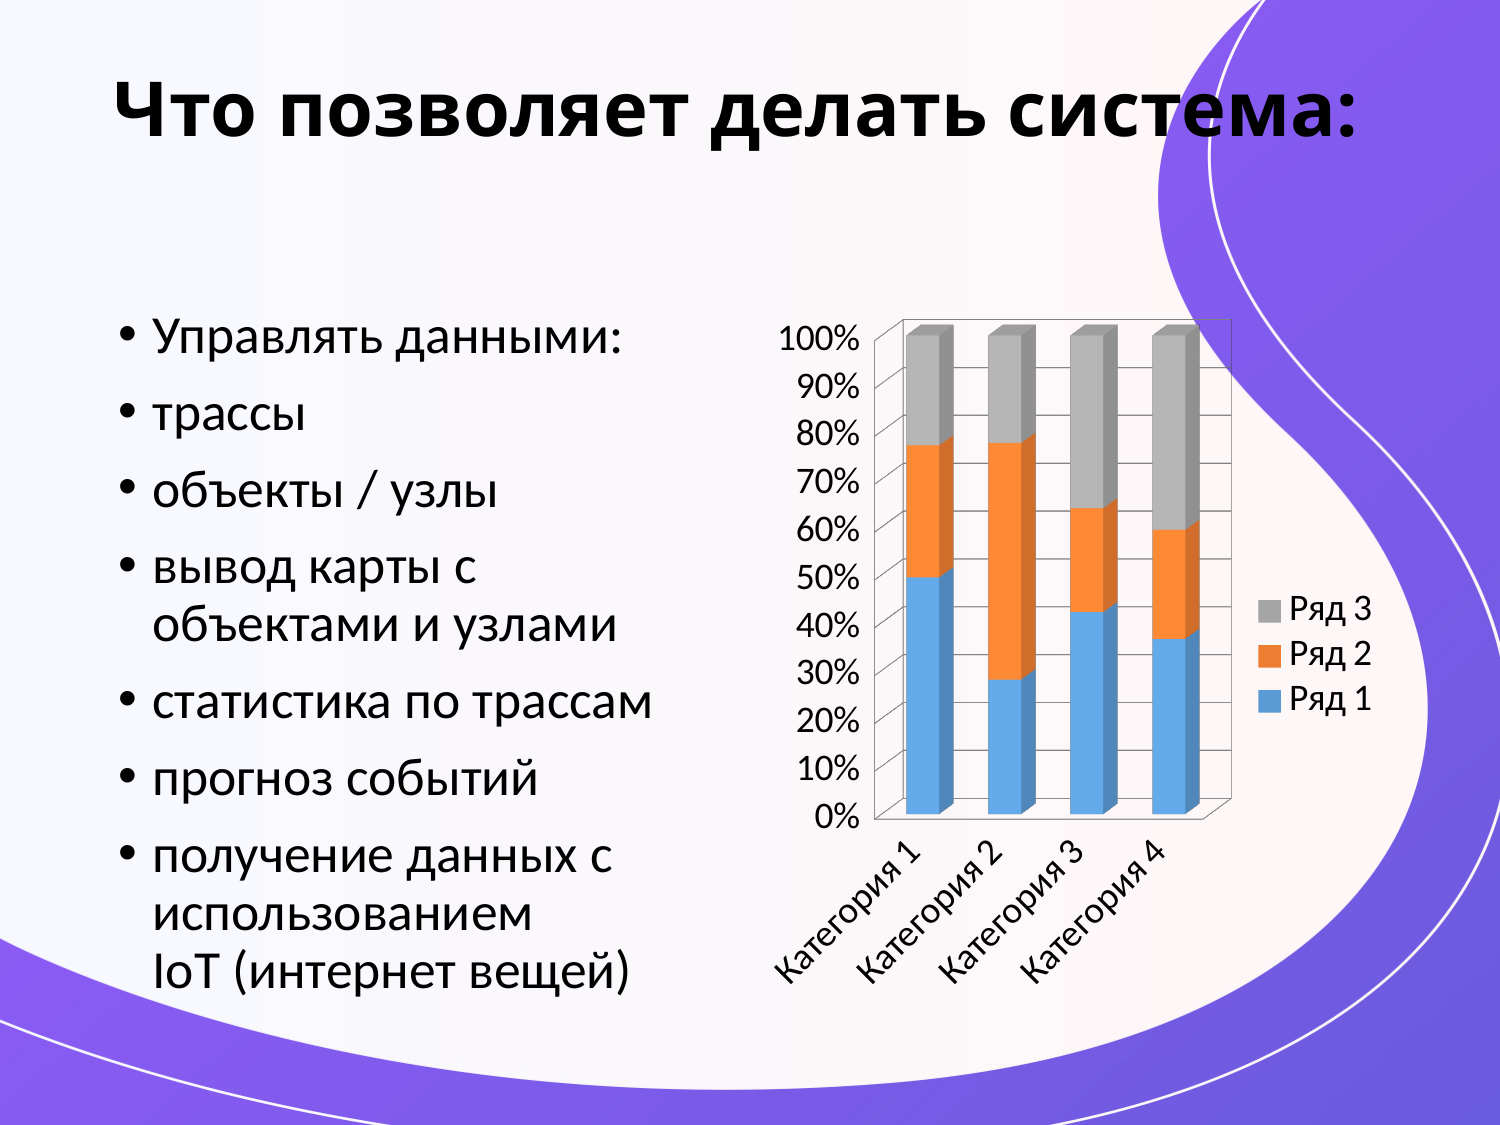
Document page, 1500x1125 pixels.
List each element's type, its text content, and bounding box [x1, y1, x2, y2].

title Что позволяет делать система: [98, 53, 1393, 271]
list Управлять данными: трассы объекты / узлы вывод карты с объектами и узлами статистика по трассам прогноз событий получение данных с использованием IoT (интернет вещей) [103, 299, 741, 1014]
picture [0, 0, 1500, 1125]
chart [759, 299, 1397, 1014]
